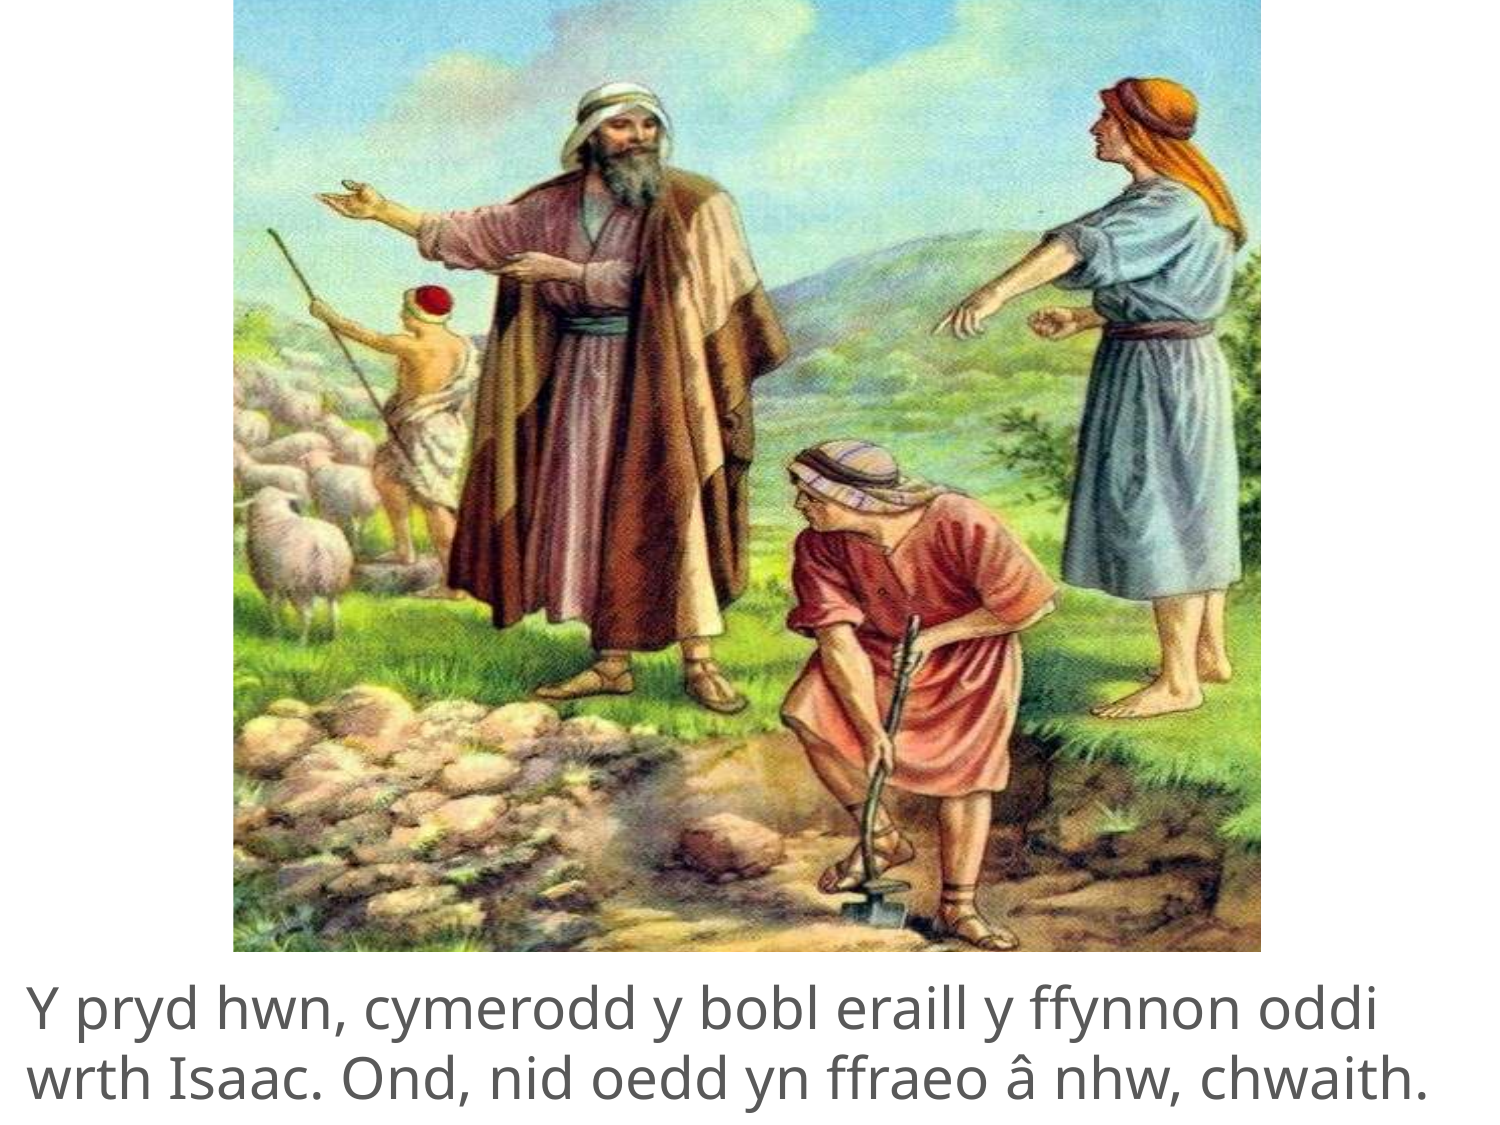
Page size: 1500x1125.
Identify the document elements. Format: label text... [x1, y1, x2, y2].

picture [233, 0, 1262, 952]
text_box Y pryd hwn, cymerodd y bobl eraill y ffynnon oddi wrth Isaac. Ond, nid oedd yn ffraeo â nhw, chwaith. [11, 964, 1483, 1119]
